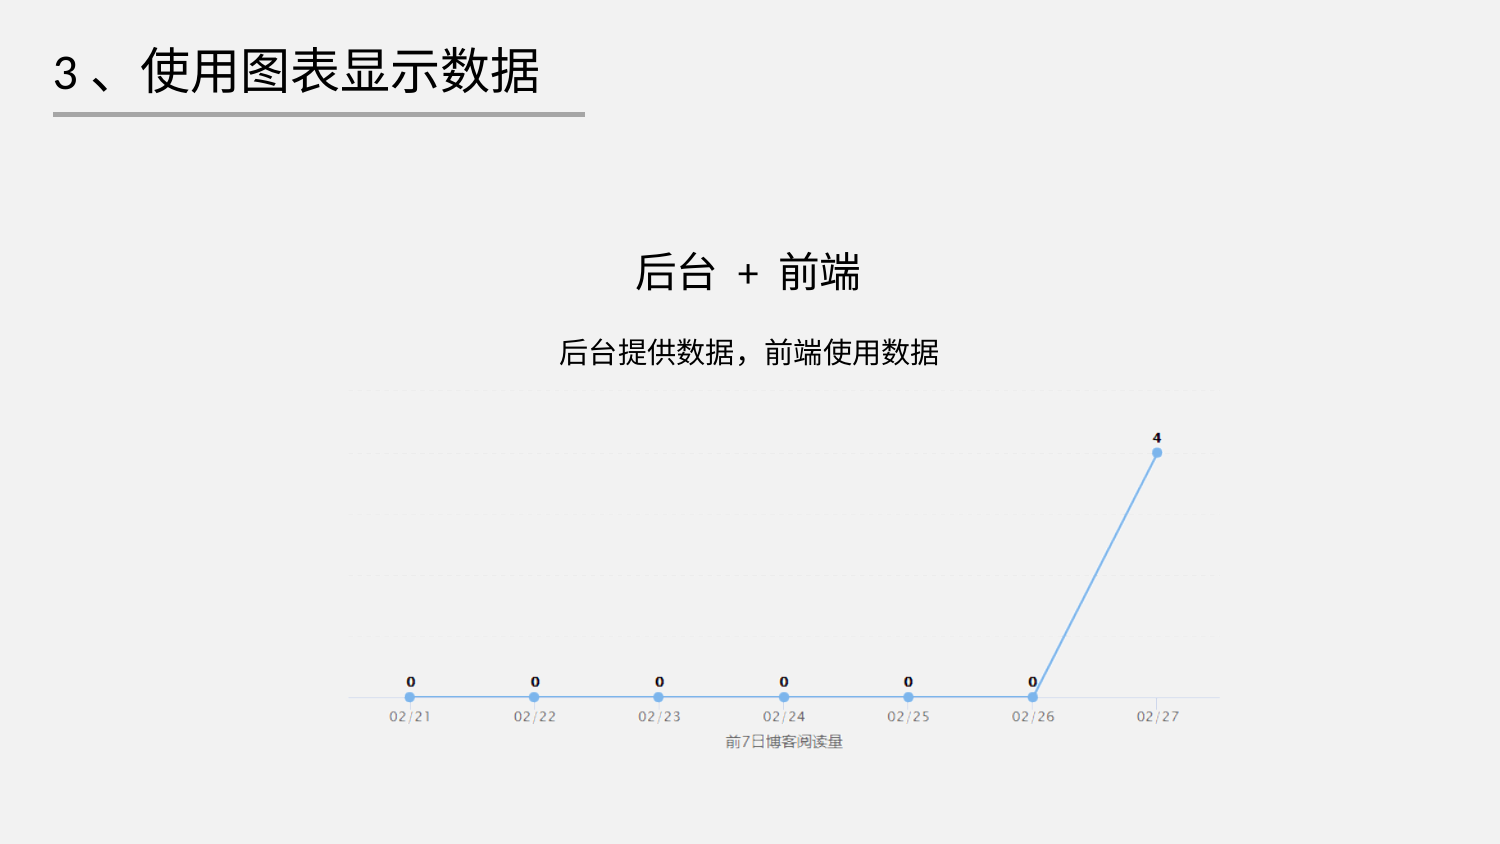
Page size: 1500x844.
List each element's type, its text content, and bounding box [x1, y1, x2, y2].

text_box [41, 31, 585, 115]
text_box 后台 + 前端 [620, 238, 877, 302]
picture [296, 303, 1274, 818]
